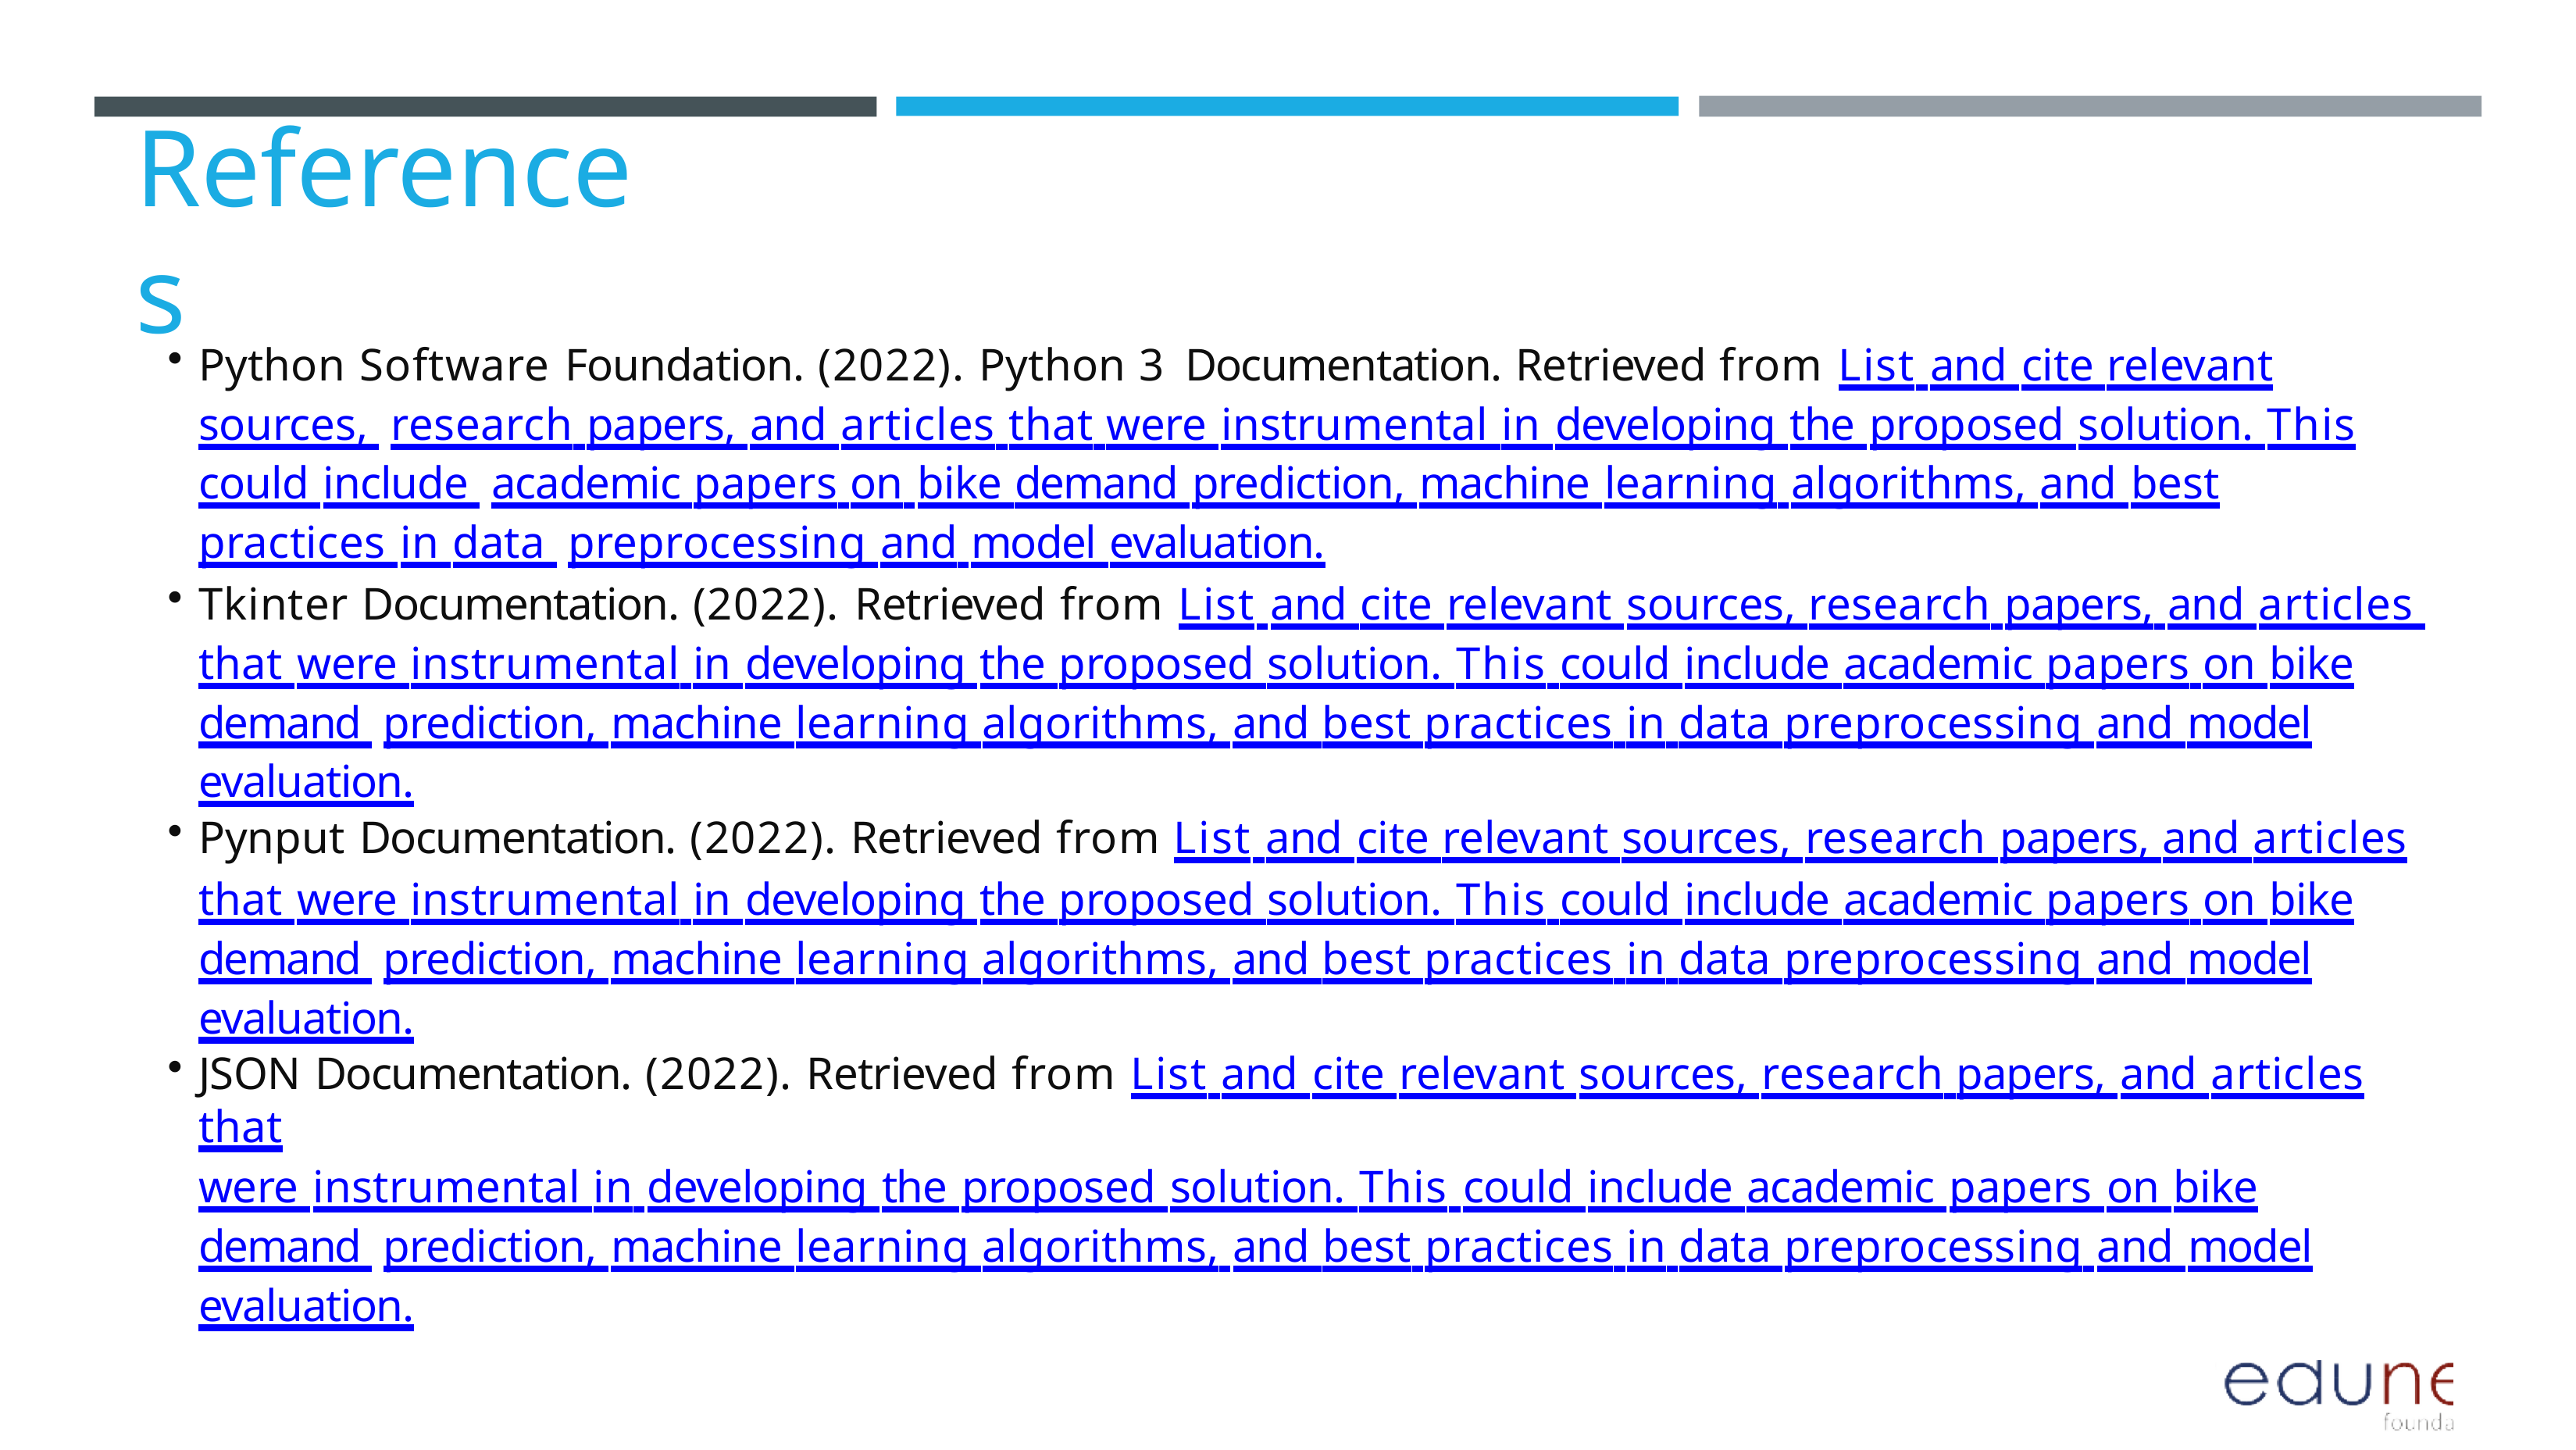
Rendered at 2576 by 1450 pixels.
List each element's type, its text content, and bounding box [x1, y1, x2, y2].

picture [2214, 1360, 2453, 1438]
list Python Software Foundation. (2022). Python 3 Documentation. Retrieved from List and cite relevant sources, research papers, and articles that were instrumental in developing the proposed solution. This could include academic papers on bike demand prediction, machine learning algorithms, and best practices in data preprocessing and model evaluation. Tkinter Documentation. (2022). Retrieved from List and cite relevant sources, research papers, and articles that were instrumental in developing the proposed solution. This could include academic papers on bike demand prediction, machine learning algorithms, and best practices in data preprocessing and model evaluation. Pynput Documentation. (2022). Retrieved from List and cite relevant sources, research papers, and articles that were instrumental in developing the proposed solution. This could include academic papers on bike demand prediction, machine learning algorithms, and best practices in data preprocessing and model evaluation. JSON Documentation. (2022). Retrieved from List and cite relevant sources, research papers, and articles that were instrumental in developing the proposed solution. This could include academic papers on bike demand prediction, machine learning algorithms, and best practices in data preprocessing and model evaluation. [144, 329, 2432, 1330]
title References [134, 98, 662, 355]
